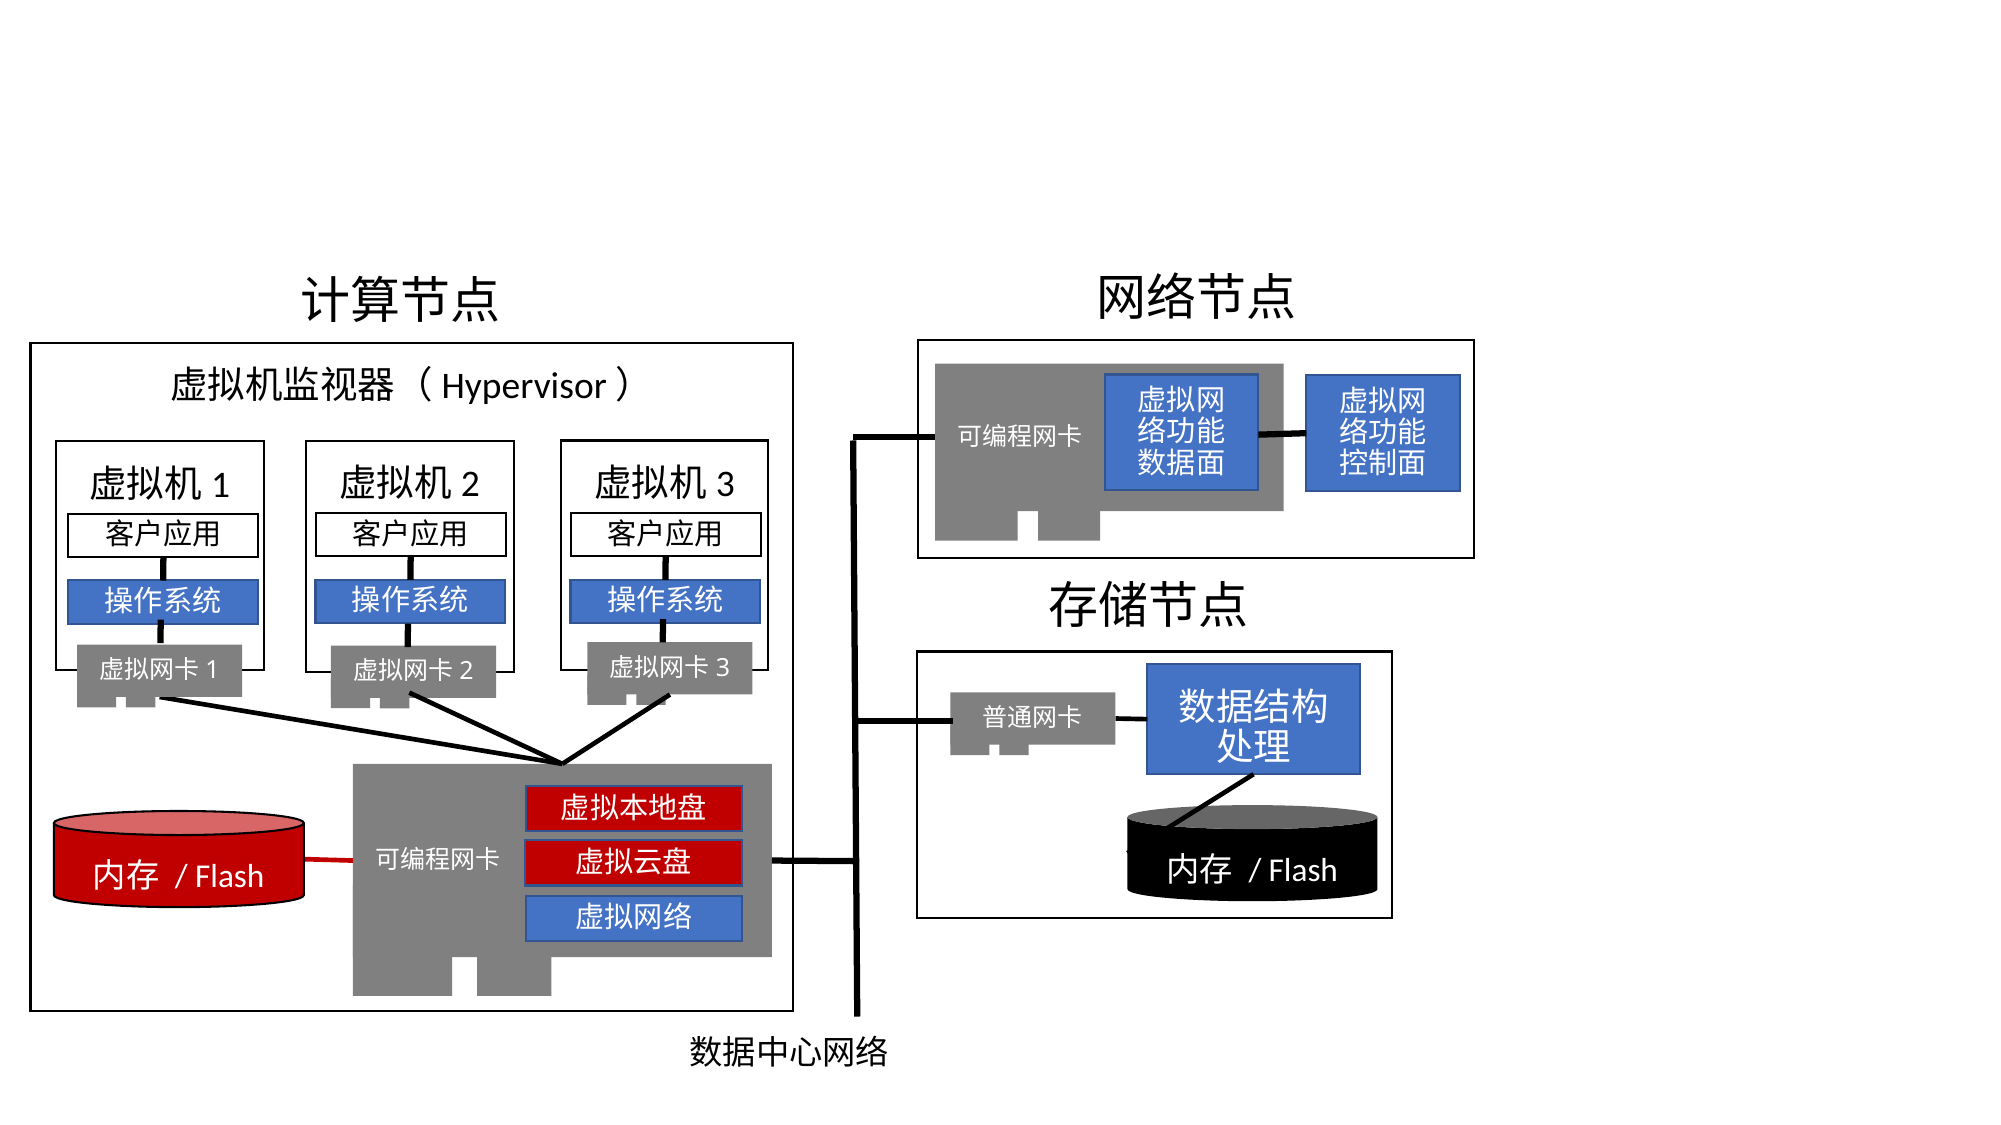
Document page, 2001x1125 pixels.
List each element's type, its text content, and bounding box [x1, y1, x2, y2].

text_box 客户应用 [67, 513, 259, 558]
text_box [934, 363, 1284, 541]
text_box 虚拟网络功能控制面 [1305, 374, 1461, 492]
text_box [352, 763, 772, 996]
text_box [916, 650, 1393, 919]
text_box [330, 645, 497, 709]
text_box 操作系统 [569, 579, 761, 624]
text_box 计算节点 [270, 251, 531, 354]
text_box [917, 339, 1475, 559]
text_box 数据中心网络 [659, 1017, 920, 1090]
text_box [853, 440, 858, 1017]
text_box 客户应用 [315, 512, 507, 557]
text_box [950, 692, 1116, 756]
text_box 网络节点 [1066, 248, 1327, 351]
text_box 内存 / Flash [52, 809, 305, 909]
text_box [587, 642, 753, 706]
text_box 虚拟机3 [560, 439, 769, 671]
text_box 操作系统 [67, 579, 259, 625]
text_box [159, 696, 409, 764]
text_box 存储节点 [1019, 556, 1280, 658]
text_box 数据结构处理 [1146, 663, 1361, 775]
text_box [76, 644, 243, 708]
text_box 虚拟机监视器（Hypervisor） [29, 342, 794, 1012]
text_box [562, 694, 670, 764]
text_box 虚拟机1 [55, 440, 265, 671]
text_box 内存 / Flash [1127, 805, 1378, 902]
text_box 虚拟机2 [305, 440, 515, 673]
text_box 客户应用 [570, 512, 762, 557]
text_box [409, 692, 563, 764]
text_box 操作系统 [314, 579, 506, 624]
